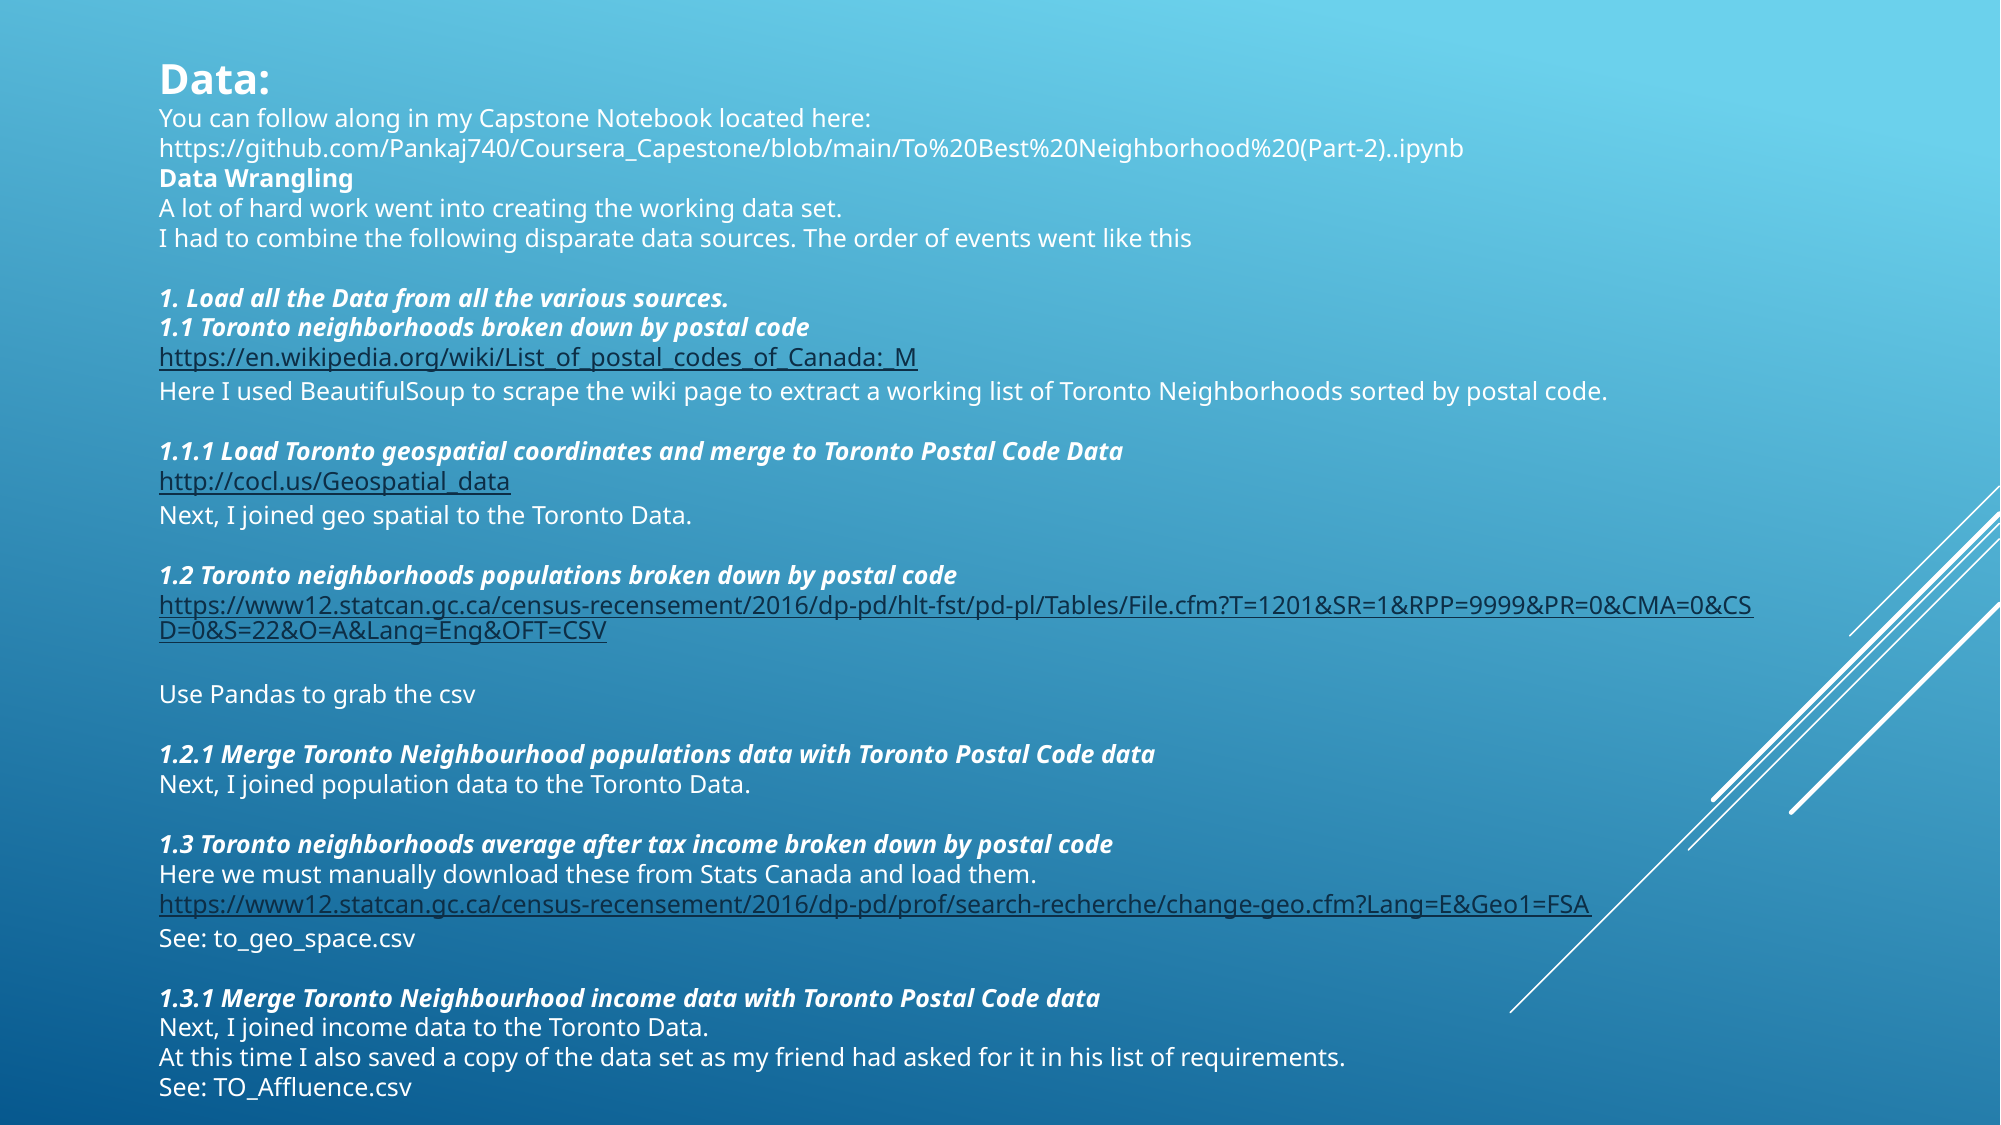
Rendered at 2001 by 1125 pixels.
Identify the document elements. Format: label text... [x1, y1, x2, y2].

text_box Data: You can follow along in my Capstone Notebook located here: https://github.com/Pankaj740/Coursera_Capestone/blob/main/To%20Best%20Neighborhood%20(Part-2)..ipynb Data Wrangling A lot of hard work went into creating the working data set. I had to combine the following disparate data sources. The order of events went like this 1. Load all the Data from all the various sources. 1.1 Toronto neighborhoods broken down by postal code https://en.wikipedia.org/wiki/List_of_postal_codes_of_Canada:_M Here I used BeautifulSoup to scrape the wiki page to extract a working list of Toronto Neighborhoods sorted by postal code. 1.1.1 Load Toronto geospatial coordinates and merge to Toronto Postal Code Data http://cocl.us/Geospatial_data Next, I joined geo spatial to the Toronto Data. 1.2 Toronto neighborhoods populations broken down by postal code https://www12.statcan.gc.ca/census-recensement/2016/dp-pd/hlt-fst/pd-pl/Tables/File.cfm?T=1201&SR=1&RPP=9999&PR=0&CMA=0&CSD=0&S=22&O=A&Lang=Eng&OFT=CSV Use Pandas to grab the csv 1.2.1 Merge Toronto Neighbourhood populations data with Toronto Postal Code data Next, I joined population data to the Toronto Data. 1.3 Toronto neighborhoods average after tax income broken down by postal code Here we must manually download these from Stats Canada and load them. https://www12.statcan.gc.ca/census-recensement/2016/dp-pd/prof/search-recherche/change-geo.cfm?Lang=E&Geo1=FSA See: to_geo_space.csv 1.3.1 Merge Toronto Neighbourhood income data with Toronto Postal Code data Next, I joined income data to the Toronto Data. At this time I also saved a copy of the data set as my friend had asked for it in his list of requirements. See: TO_Affluence.csv [144, 45, 1779, 1085]
